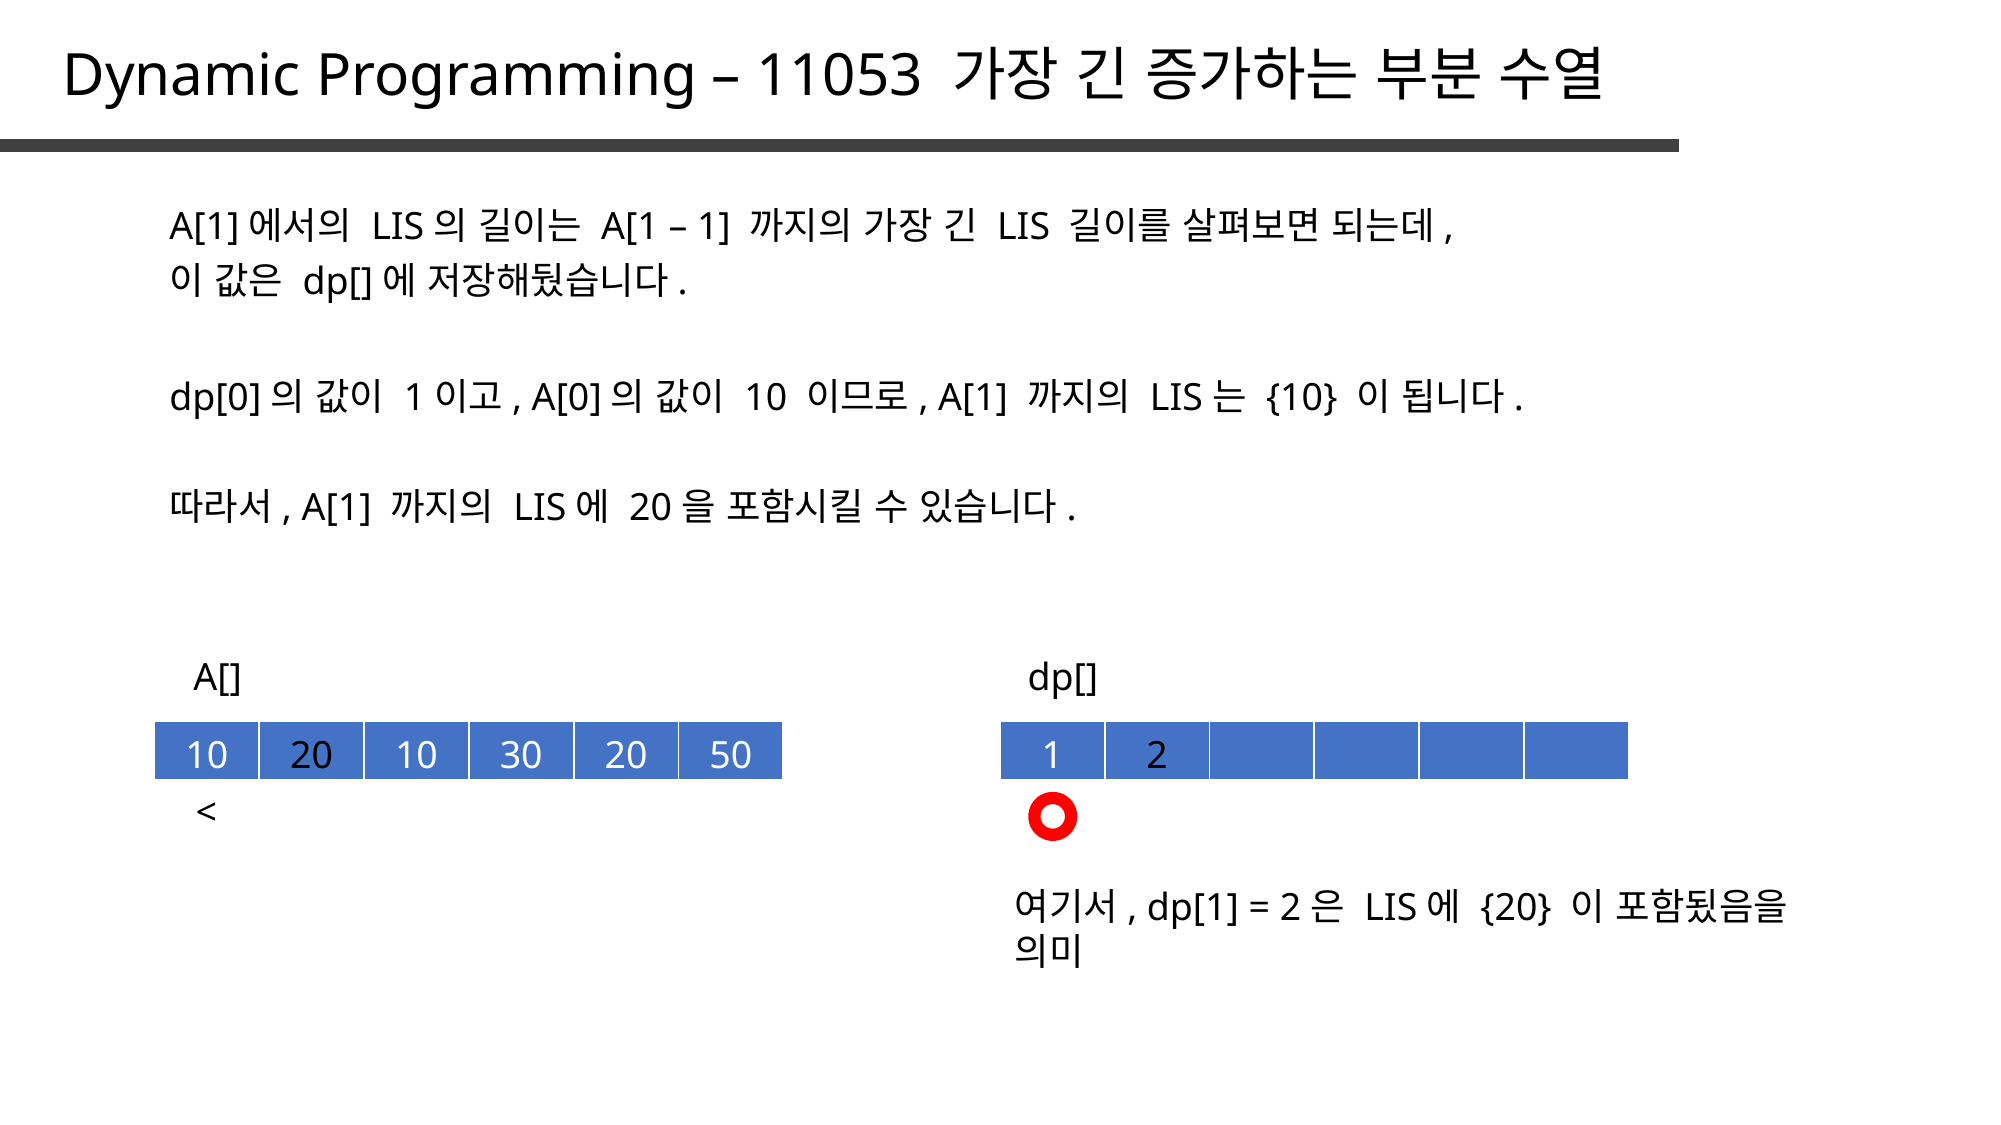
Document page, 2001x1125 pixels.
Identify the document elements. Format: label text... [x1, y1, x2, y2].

table_header [1210, 722, 1313, 779]
text_box Dynamic Programming – 11053 가장 긴 증가하는 부분 수열 [47, 29, 1621, 115]
table_header 10 [365, 722, 468, 779]
table_header 20 [575, 722, 678, 779]
table_header 1 [1001, 722, 1104, 779]
table_header 50 [679, 722, 782, 779]
text_box A[1]에서의 LIS의 길이는 A[1 – 1] 까지의 가장 긴 LIS 길이를 살펴보면 되는데, [154, 195, 1847, 249]
table_header [1525, 722, 1628, 779]
text_box A[] [154, 645, 281, 706]
table_header 20 [260, 722, 363, 779]
text_box [1027, 790, 1079, 842]
text_box 따라서, A[1] 까지의 LIS에 20을 포함시킬 수 있습니다. [154, 475, 1847, 536]
table_header [1315, 722, 1418, 779]
text_box < [154, 780, 259, 841]
table_header 10 [155, 722, 258, 779]
table_header 30 [470, 722, 573, 779]
text_box dp[] [999, 645, 1126, 706]
table_header 2 [1106, 722, 1209, 779]
text_box 여기서, dp[1] = 2은 LIS에 {20} 이 포함됬음을 의미 [999, 875, 1819, 980]
text_box 이 값은 dp[]에 저장해뒀습니다. [154, 249, 1847, 310]
text_box dp[0]의 값이 1이고, A[0]의 값이 10 이므로, A[1] 까지의 LIS는 {10} 이 됩니다. [154, 365, 1847, 426]
table_header [1420, 722, 1523, 779]
